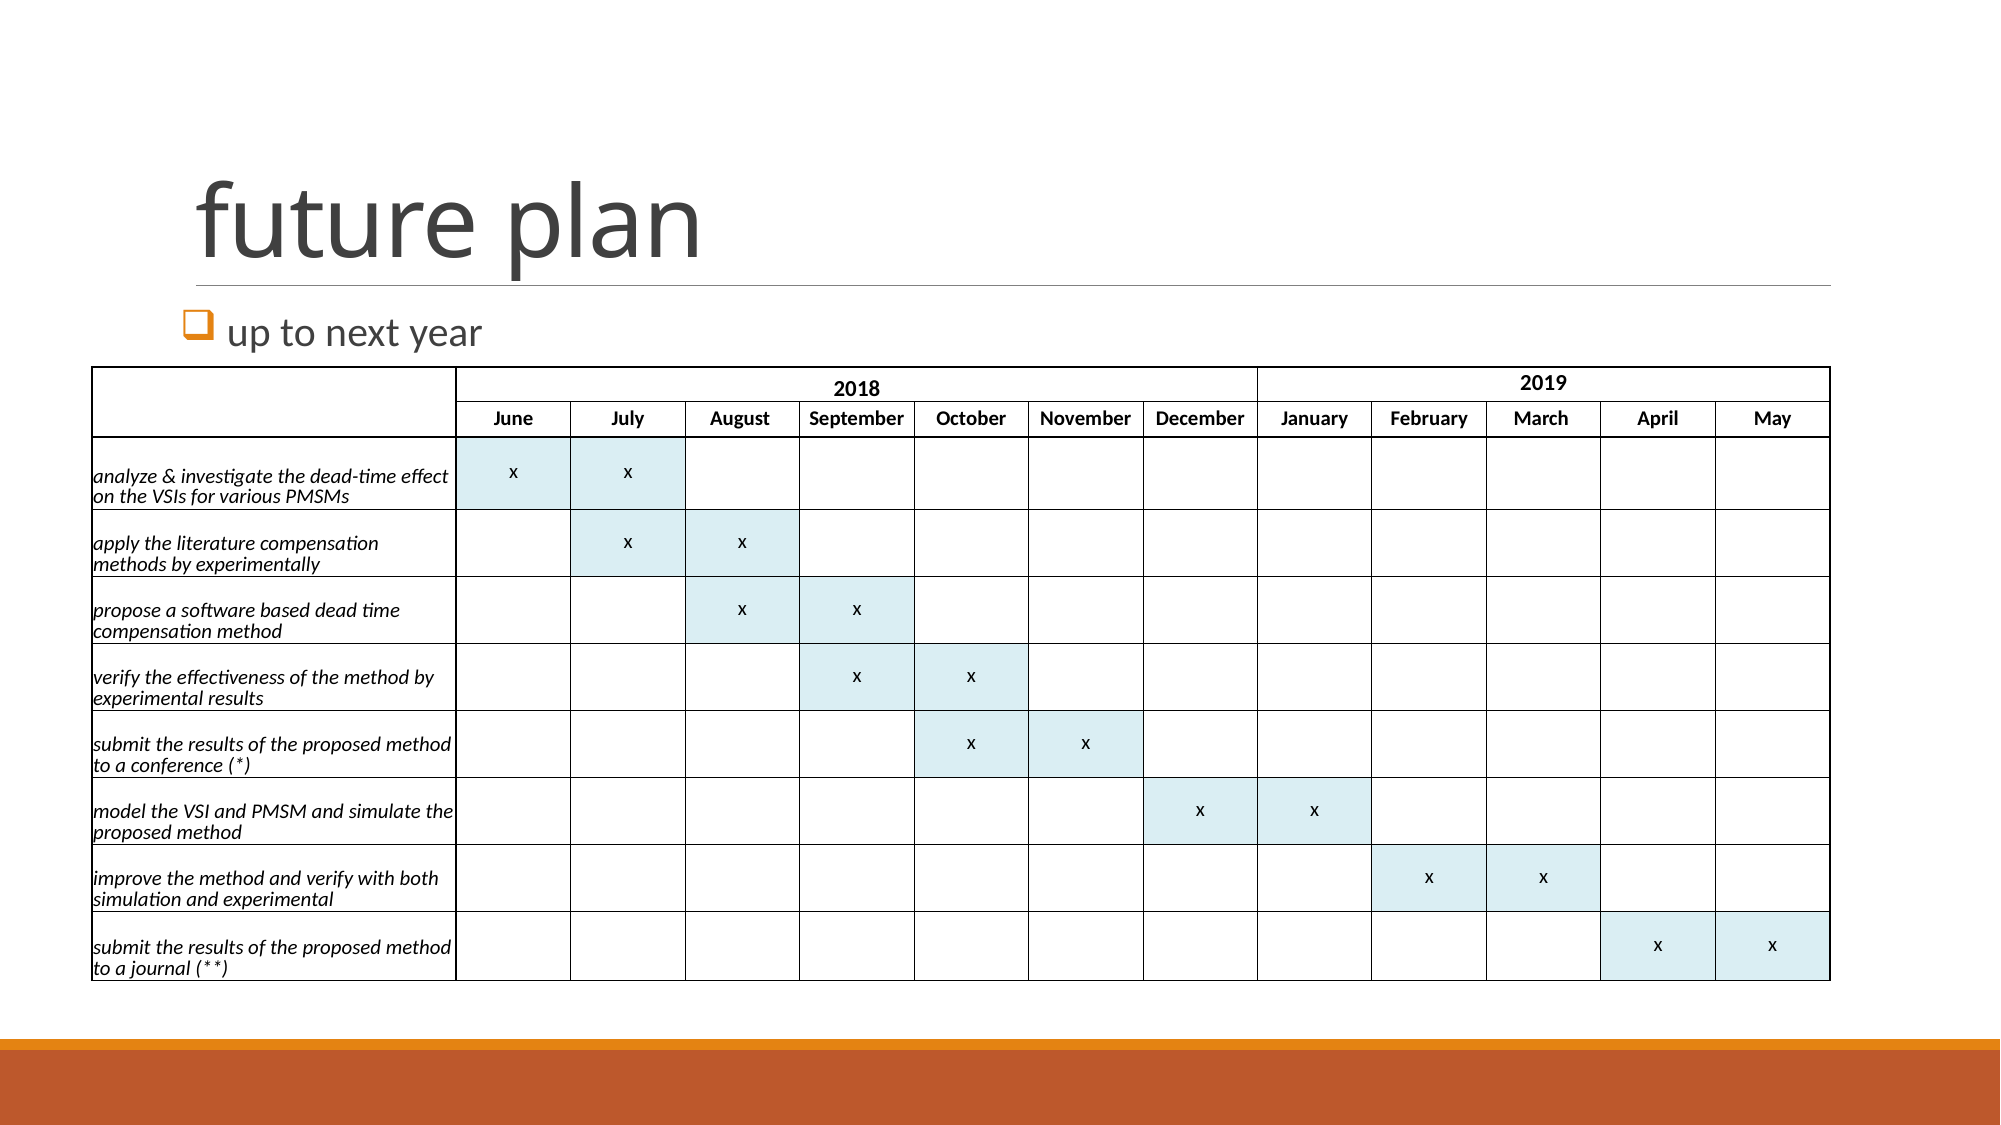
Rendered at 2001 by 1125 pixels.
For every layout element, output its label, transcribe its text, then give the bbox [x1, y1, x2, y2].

table_cell [457, 845, 570, 911]
table_cell [1258, 711, 1371, 777]
table_header 2018 [457, 368, 1257, 401]
table_cell April [1601, 402, 1715, 436]
table_cell [457, 778, 570, 844]
table_cell [1487, 577, 1600, 643]
table_cell [686, 912, 799, 980]
table_cell [1258, 438, 1371, 509]
table_cell [686, 845, 799, 911]
table_cell [1144, 711, 1257, 777]
table_cell [1487, 510, 1600, 576]
table_cell x [800, 644, 914, 710]
table_cell [800, 778, 914, 844]
table_cell [1487, 711, 1600, 777]
table_cell x [571, 438, 685, 509]
table_cell [1258, 845, 1371, 911]
table_cell [915, 438, 1028, 509]
table_cell [1258, 644, 1371, 710]
table_cell model the VSI and PMSM and simulate the proposed method [93, 778, 455, 844]
table_cell [457, 711, 570, 777]
table_cell [1716, 711, 1829, 777]
table_cell [1601, 845, 1715, 911]
table_cell [1716, 778, 1829, 844]
table_cell submit the results of the proposed method to a conference (*) [93, 711, 455, 777]
table_cell [1029, 845, 1143, 911]
table_cell [571, 644, 685, 710]
table_cell [1029, 644, 1143, 710]
table_cell [1258, 510, 1371, 576]
table_cell [1029, 912, 1143, 980]
table_cell [571, 912, 685, 980]
title future plan [180, 47, 1830, 285]
table_cell [1716, 845, 1829, 911]
table_header 2019 [1258, 368, 1829, 401]
table_cell [457, 577, 570, 643]
table_cell x [571, 510, 685, 576]
table_cell [457, 912, 570, 980]
table_cell [1601, 510, 1715, 576]
table_cell [571, 845, 685, 911]
table_cell September [800, 402, 914, 436]
table_cell [686, 711, 799, 777]
table_cell [1372, 577, 1486, 643]
table_cell [686, 438, 799, 509]
table_cell [571, 711, 685, 777]
table_cell x [1029, 711, 1143, 777]
table_cell June [457, 402, 570, 436]
table_cell [1144, 845, 1257, 911]
table_cell [457, 510, 570, 576]
table_cell [1029, 510, 1143, 576]
table_cell [571, 577, 685, 643]
table_cell December [1144, 402, 1257, 436]
table_cell analyze & investigate the dead-time effect on the VSIs for various PMSMs [93, 438, 455, 509]
table_cell [1487, 912, 1600, 980]
table_cell [1716, 438, 1829, 509]
table_cell [800, 711, 914, 777]
table_cell [1372, 644, 1486, 710]
table_cell x [1716, 912, 1829, 980]
table_cell August [686, 402, 799, 436]
list up to next year [180, 302, 1830, 366]
table_cell [1716, 510, 1829, 576]
table_cell [1372, 510, 1486, 576]
table_cell [800, 438, 914, 509]
table_cell x [915, 711, 1028, 777]
table_cell [1029, 778, 1143, 844]
table_cell [1258, 912, 1371, 980]
table_cell x [686, 577, 799, 643]
table_cell [1144, 644, 1257, 710]
table_cell [1601, 644, 1715, 710]
table_cell [1716, 644, 1829, 710]
table_cell [1372, 778, 1486, 844]
table_cell x [457, 438, 570, 509]
table_cell November [1029, 402, 1143, 436]
table_header [93, 368, 455, 436]
table_cell x [1258, 778, 1371, 844]
table_cell x [800, 577, 914, 643]
table_cell [1372, 438, 1486, 509]
table_cell [686, 778, 799, 844]
table_cell [1601, 438, 1715, 509]
table_cell February [1372, 402, 1486, 436]
table_cell March [1487, 402, 1600, 436]
table_cell January [1258, 402, 1371, 436]
table_cell [1029, 438, 1143, 509]
table_cell submit the results of the proposed method to a journal (**) [93, 912, 455, 980]
table_cell x [1144, 778, 1257, 844]
table_cell [1487, 778, 1600, 844]
table_cell [915, 510, 1028, 576]
table_cell July [571, 402, 685, 436]
table_cell [1487, 438, 1600, 509]
table_cell verify the effectiveness of the method by experimental results [93, 644, 455, 710]
table_cell [1144, 438, 1257, 509]
table_cell x [686, 510, 799, 576]
table_cell improve the method and verify with both simulation and experimental [93, 845, 455, 911]
table_cell apply the literature compensation methods by experimentally [93, 510, 455, 576]
table_cell x [915, 644, 1028, 710]
table_cell [1144, 912, 1257, 980]
table_cell [800, 912, 914, 980]
table_cell [1601, 778, 1715, 844]
table_cell [800, 510, 914, 576]
table_cell [1487, 644, 1600, 710]
table_cell [1716, 577, 1829, 643]
table_cell [686, 644, 799, 710]
table_cell [915, 577, 1028, 643]
table_cell [1601, 711, 1715, 777]
table_cell x [1487, 845, 1600, 911]
table_cell propose a software based dead time compensation method [93, 577, 455, 643]
table_cell [915, 912, 1028, 980]
table_cell [571, 778, 685, 844]
table_cell [457, 644, 570, 710]
table_cell May [1716, 402, 1829, 436]
table_cell [1144, 510, 1257, 576]
table_cell [1372, 711, 1486, 777]
table_cell [915, 845, 1028, 911]
table_cell x [1372, 845, 1486, 911]
table_cell [1029, 577, 1143, 643]
table_cell [1258, 577, 1371, 643]
table_cell [1601, 577, 1715, 643]
table_cell [1144, 577, 1257, 643]
table_cell October [915, 402, 1028, 436]
table_cell [915, 778, 1028, 844]
table_cell x [1601, 912, 1715, 980]
table_cell [800, 845, 914, 911]
table_cell [1372, 912, 1486, 980]
